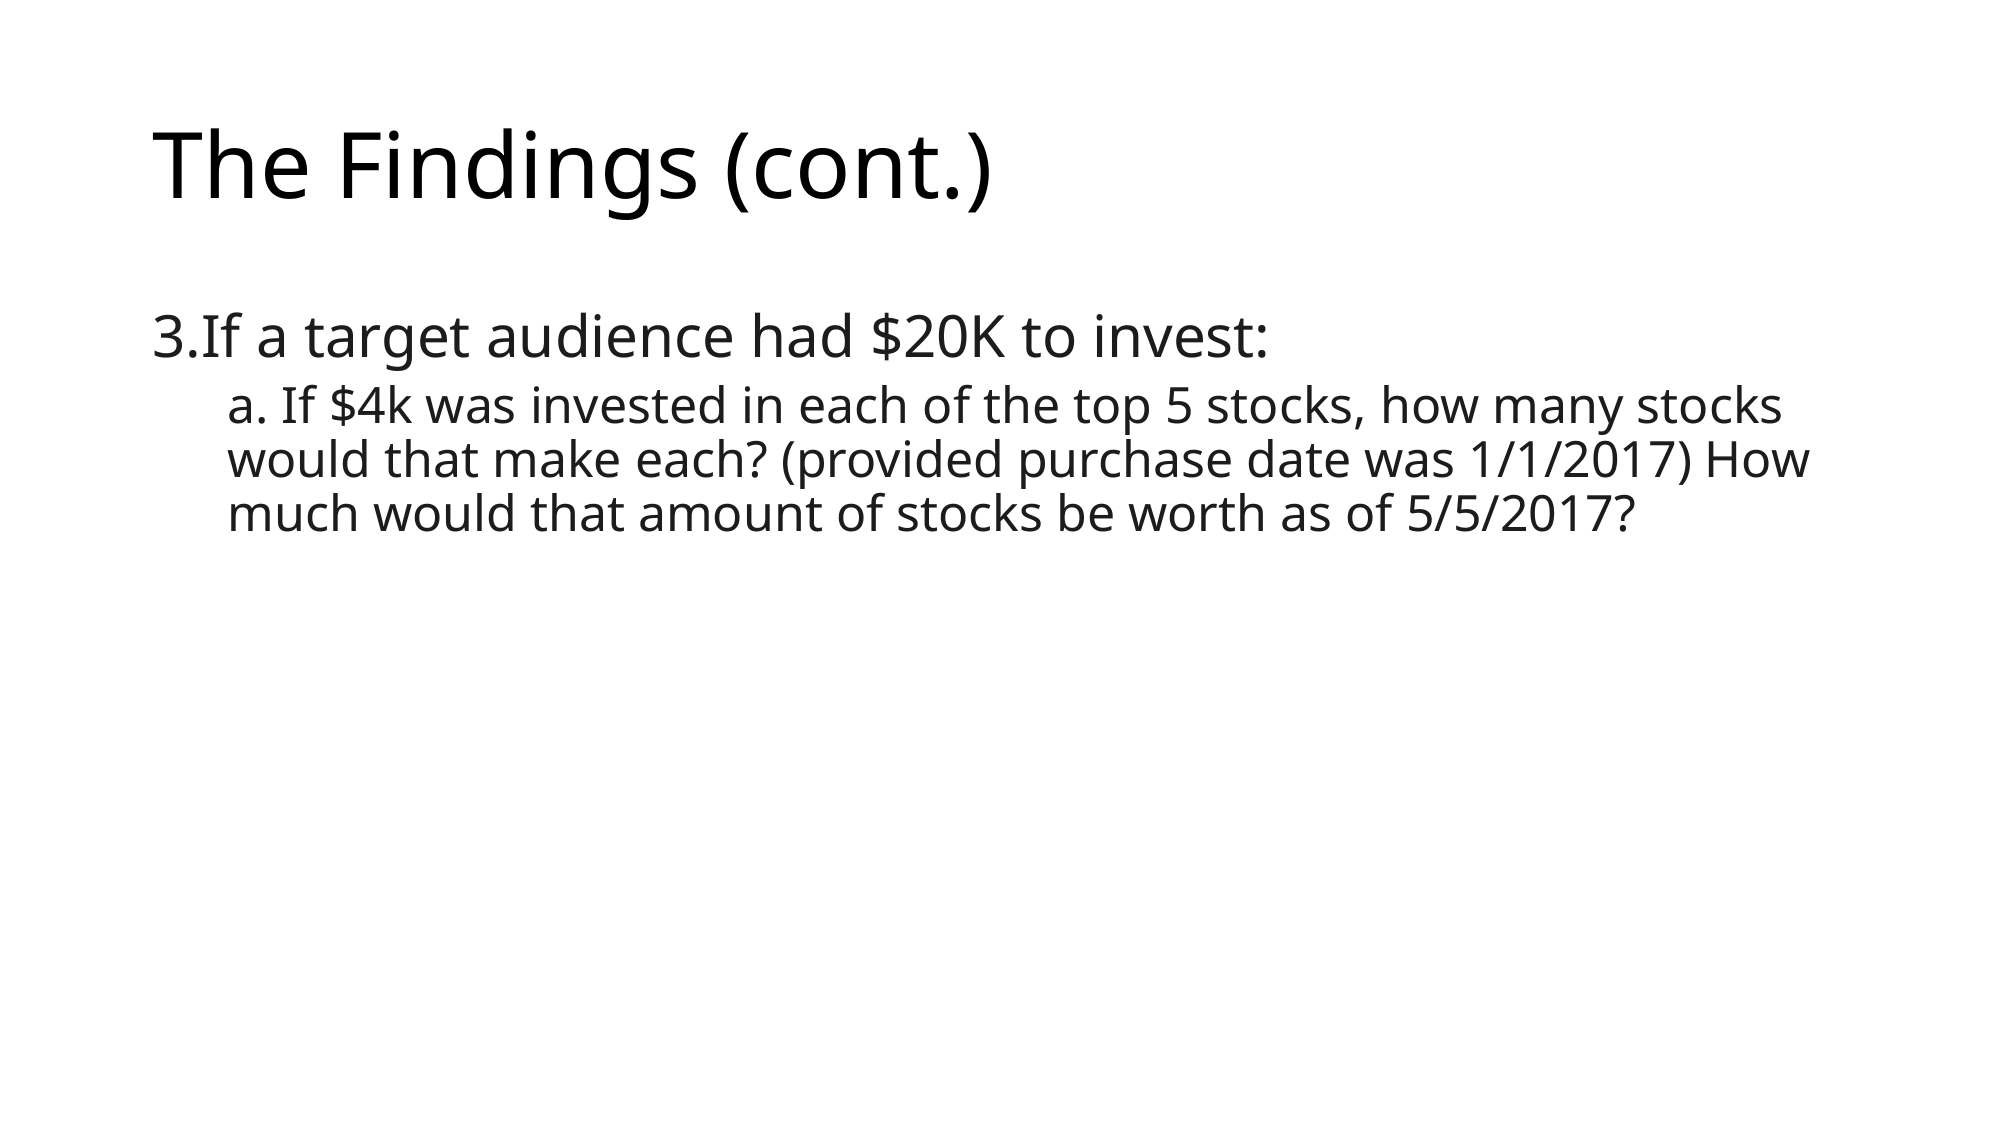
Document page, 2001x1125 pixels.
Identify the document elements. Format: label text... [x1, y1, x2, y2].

title The Findings (cont.) [137, 59, 1863, 278]
list 3.If a target audience had $20K to invest: a. If $4k was invested in each of the top 5 stocks, how many stocks would that make each? (provided purchase date was 1/1/2017) How much would that amount of stocks be worth as of 5/5/2017? [137, 299, 1863, 1014]
